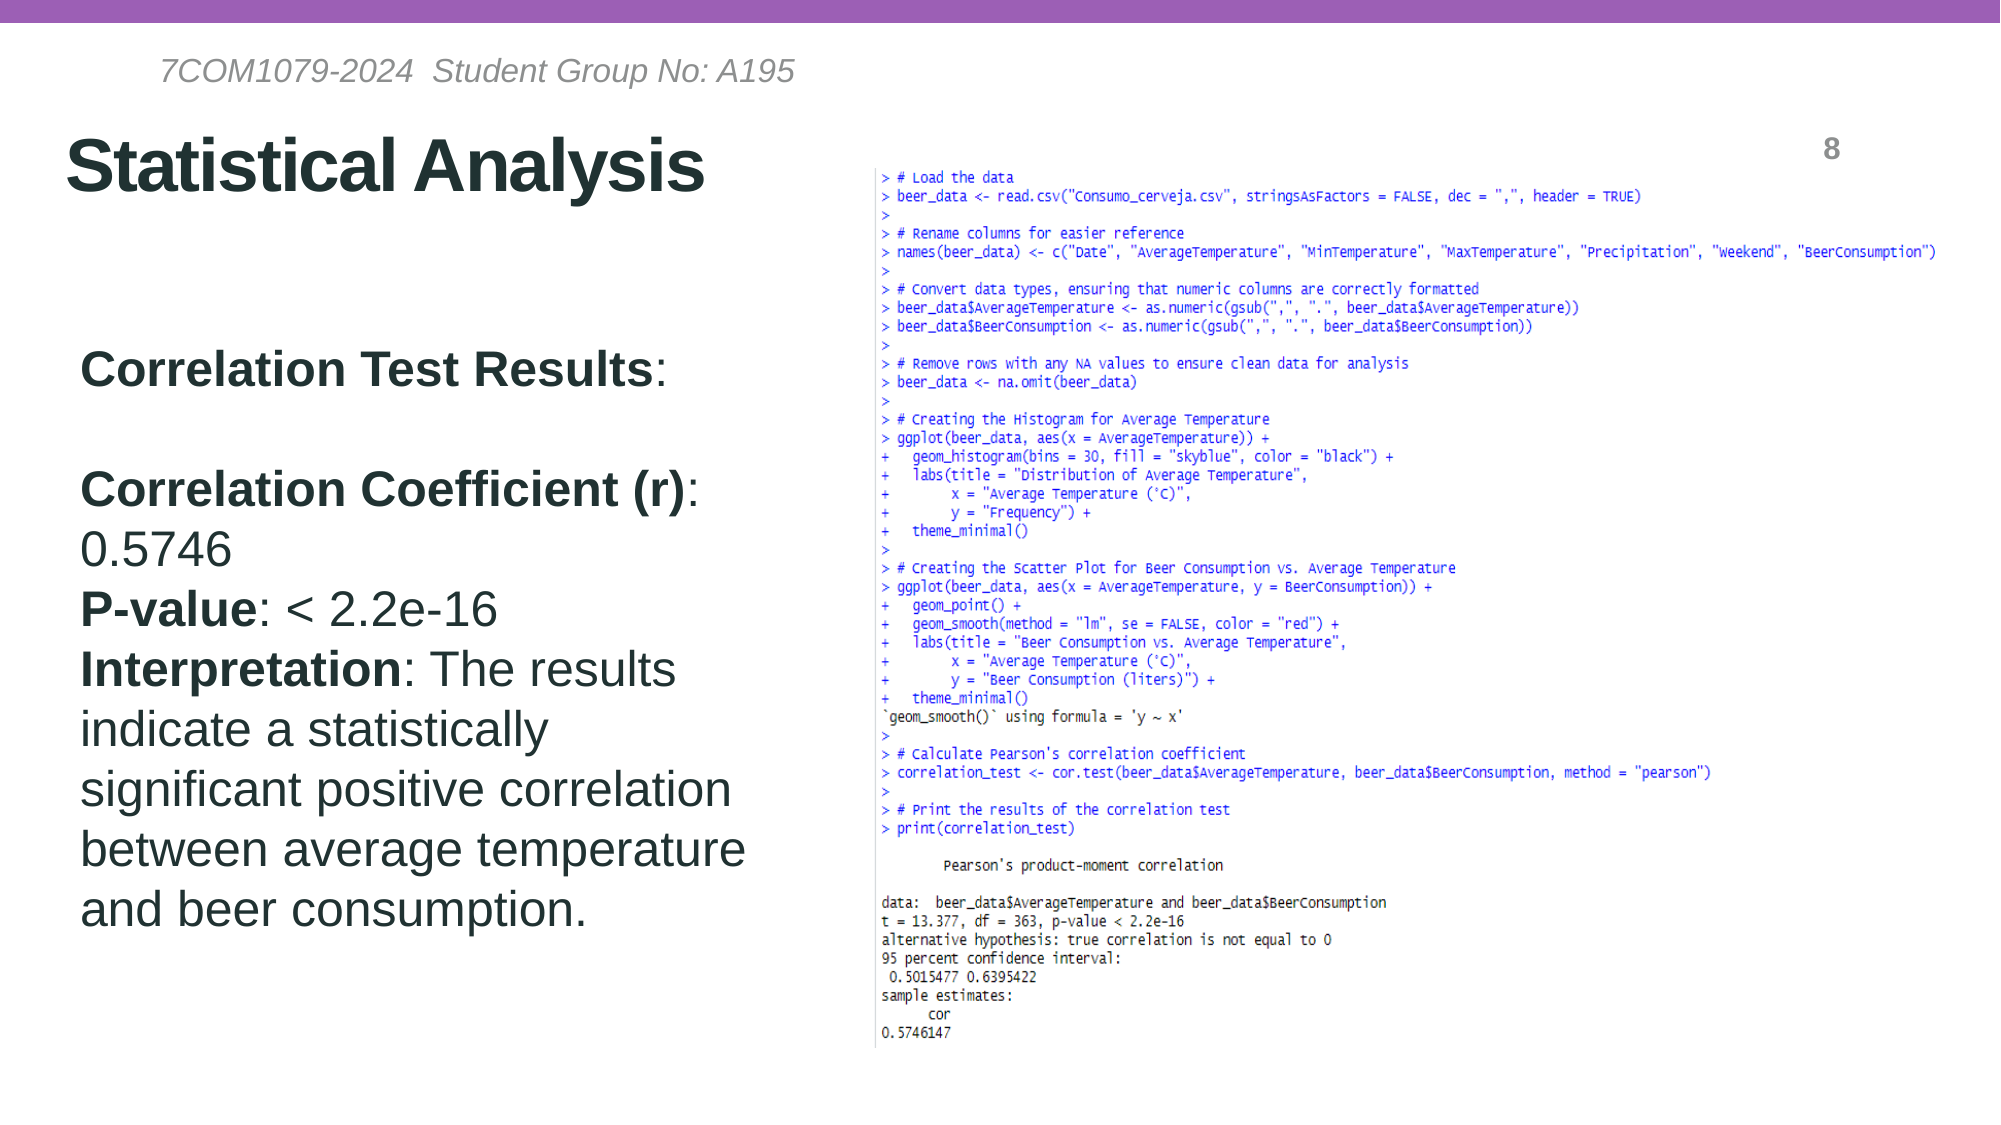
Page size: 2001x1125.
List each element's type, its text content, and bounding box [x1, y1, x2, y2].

text_box Correlation Test Results: Correlation Coefficient (r): 0.5746 P-value: < 2.2e-16 Interpretation: The results indicate a statistically significant positive correlation between average temperature and beer consumption. [65, 328, 799, 989]
footer 7COM1079-2024 Student Group No: A195 [159, 48, 1815, 90]
picture [874, 168, 1935, 1048]
title Statistical Analysis [65, 131, 1752, 192]
slide_number 8 [1611, 128, 1841, 167]
